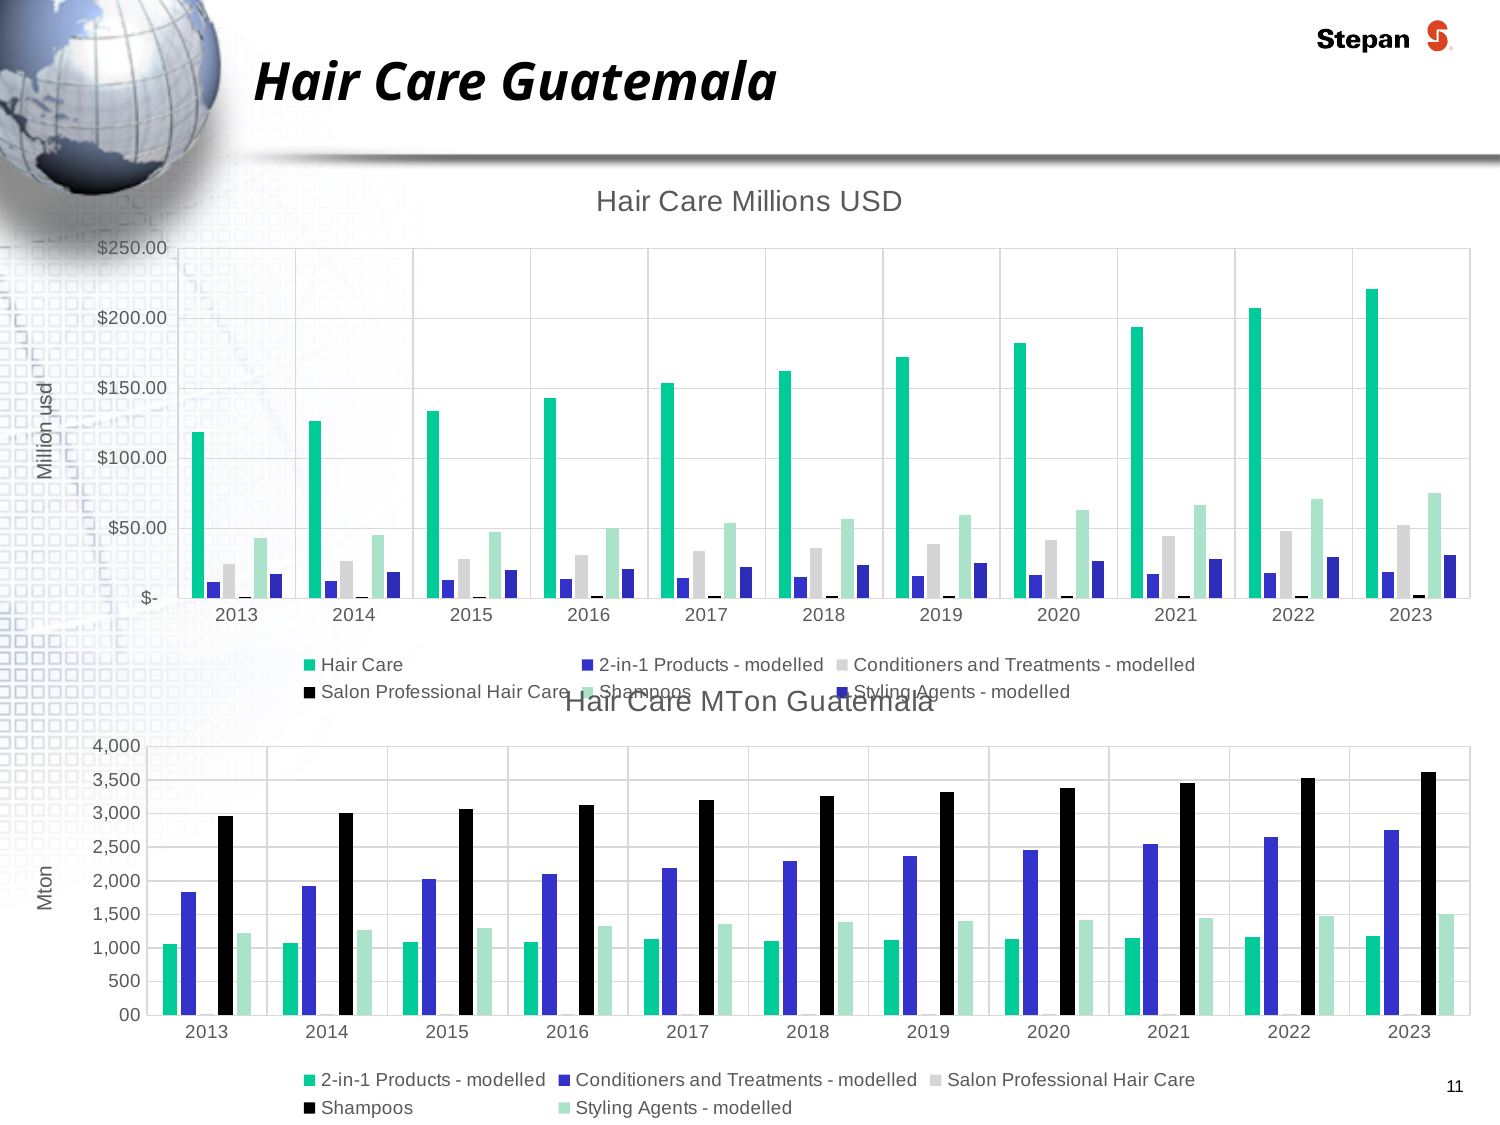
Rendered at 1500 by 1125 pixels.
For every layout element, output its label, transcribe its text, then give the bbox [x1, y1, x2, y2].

title Hair Care Guatemala [236, 11, 1461, 148]
chart [0, 156, 1500, 1125]
picture [0, 0, 1500, 156]
